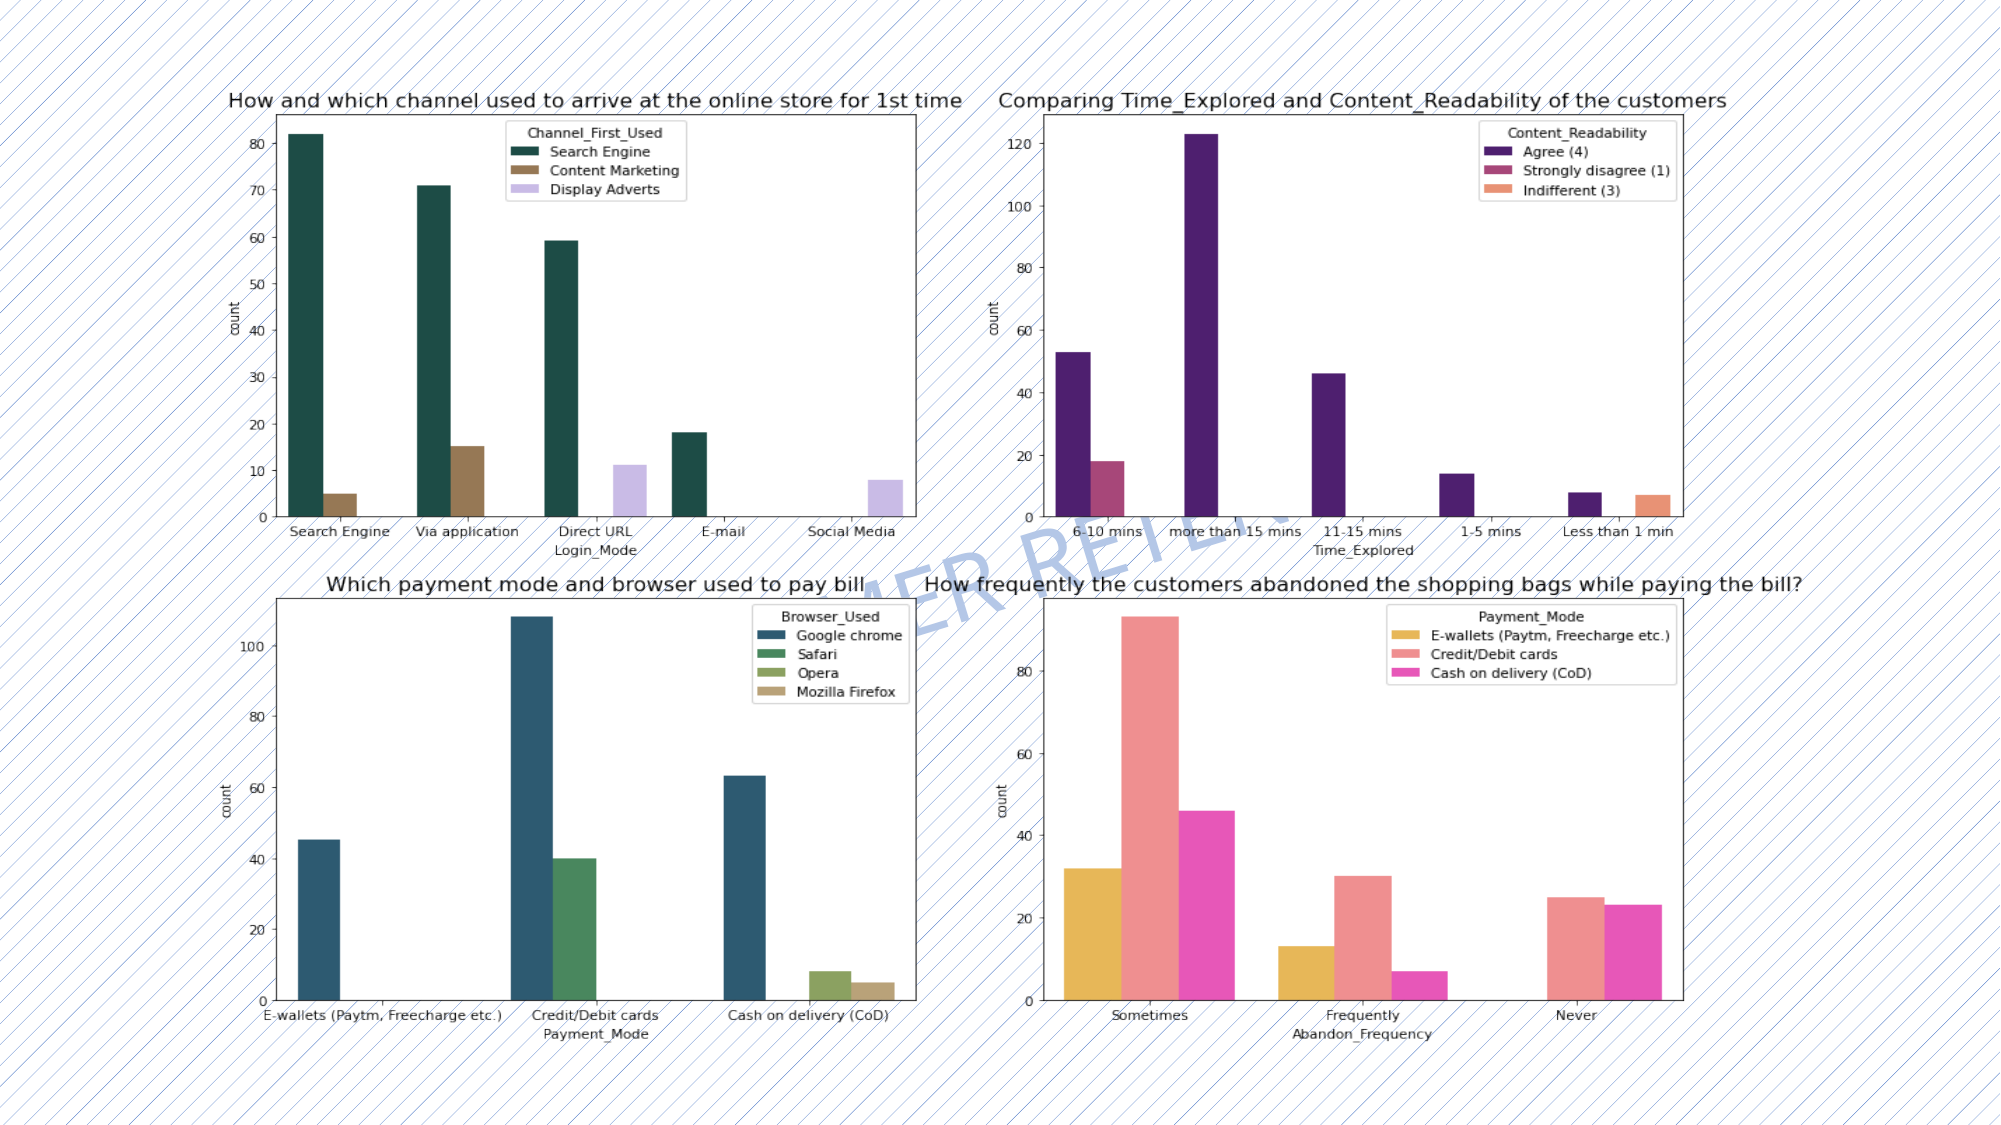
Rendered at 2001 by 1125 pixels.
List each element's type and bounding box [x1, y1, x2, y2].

picture [210, 84, 1812, 1049]
